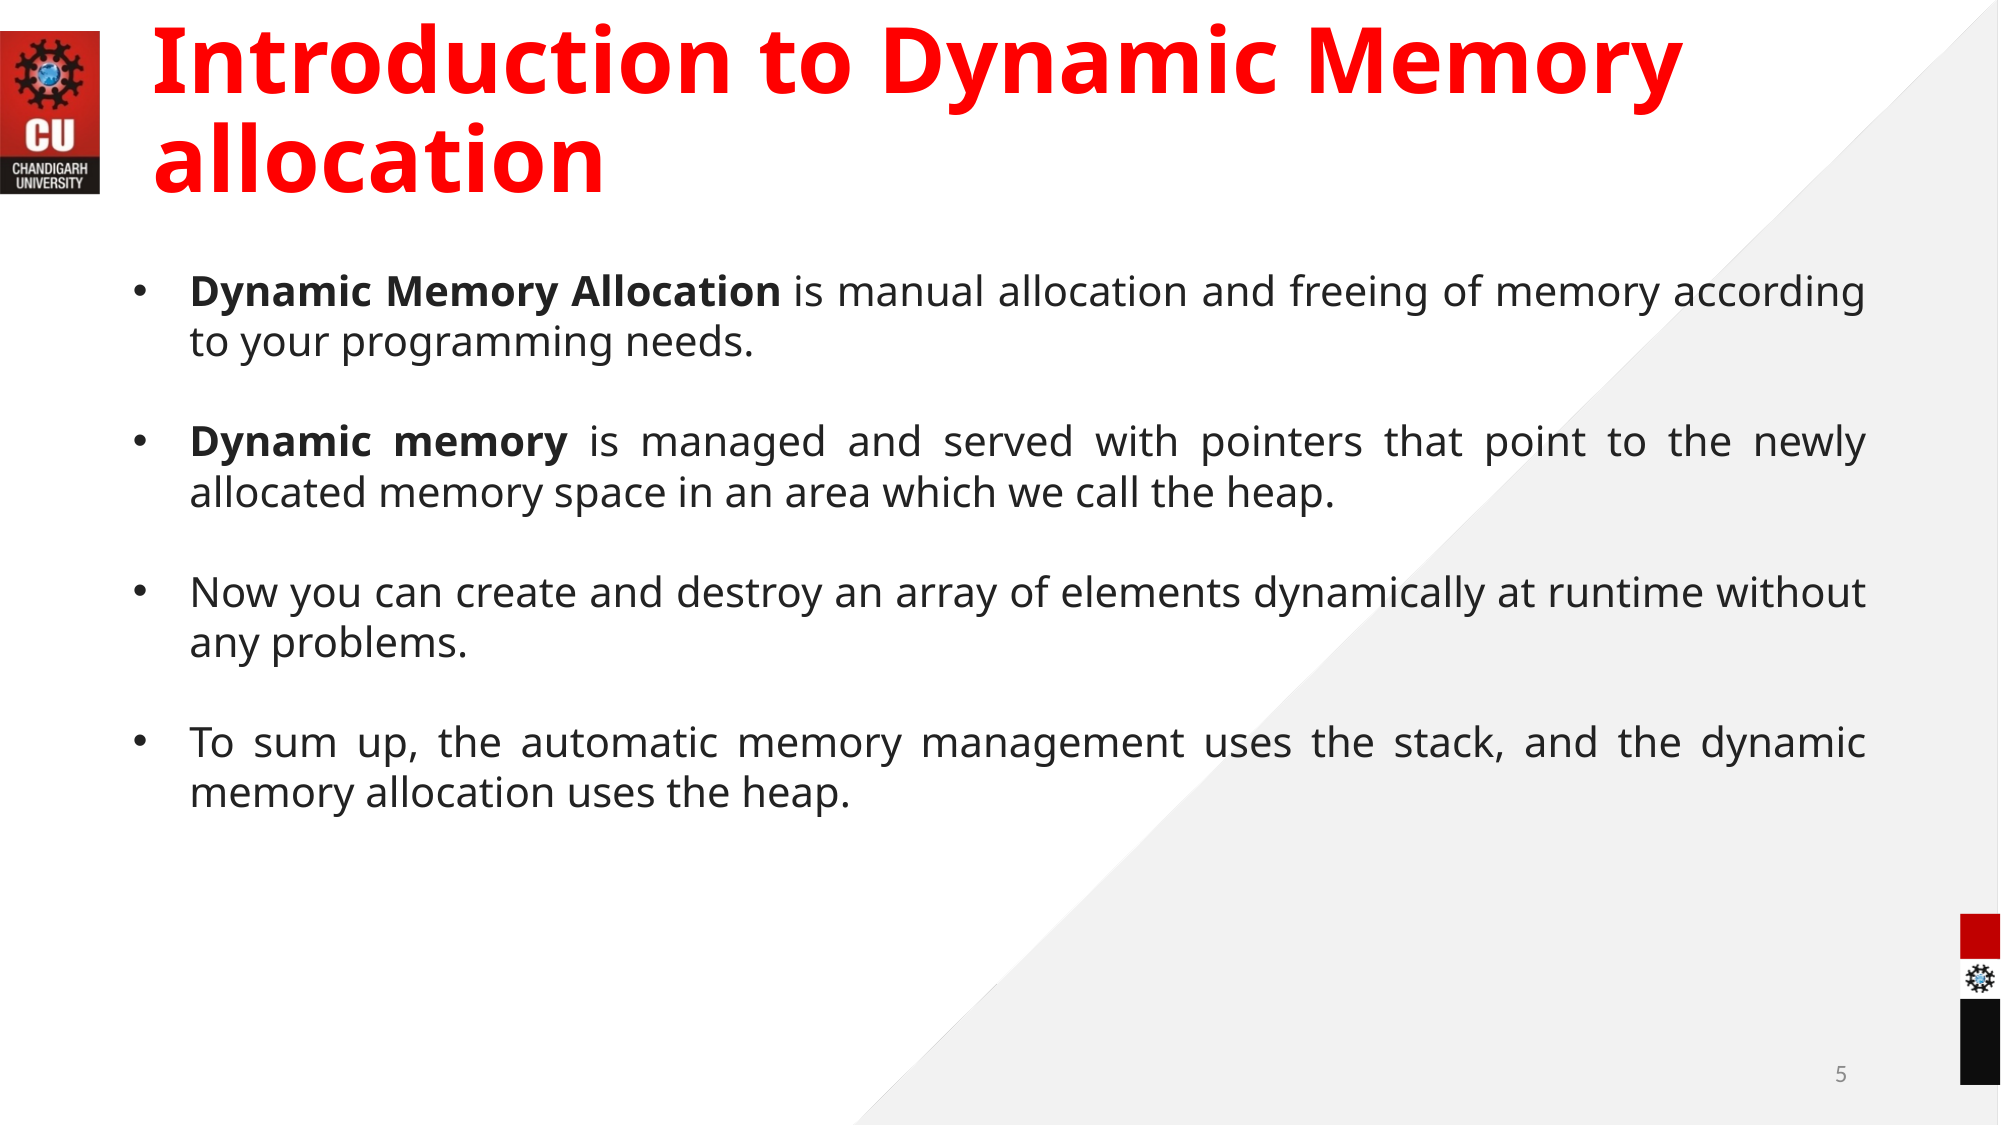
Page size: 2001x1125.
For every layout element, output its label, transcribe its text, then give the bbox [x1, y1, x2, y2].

slide_number 5 [1412, 1042, 1863, 1103]
picture [0, 0, 2001, 1125]
title Introduction to Dynamic Memory allocation [137, 59, 1863, 278]
text_box Dynamic Memory Allocation is manual allocation and freeing of memory according to your programming needs. Dynamic memory is managed and served with pointers that point to the newly allocated memory space in an area which we call the heap. Now you can create and destroy an array of elements dynamically at runtime without any problems. To sum up, the automatic memory management uses the stack, and the dynamic memory allocation uses the heap. [118, 257, 1882, 868]
